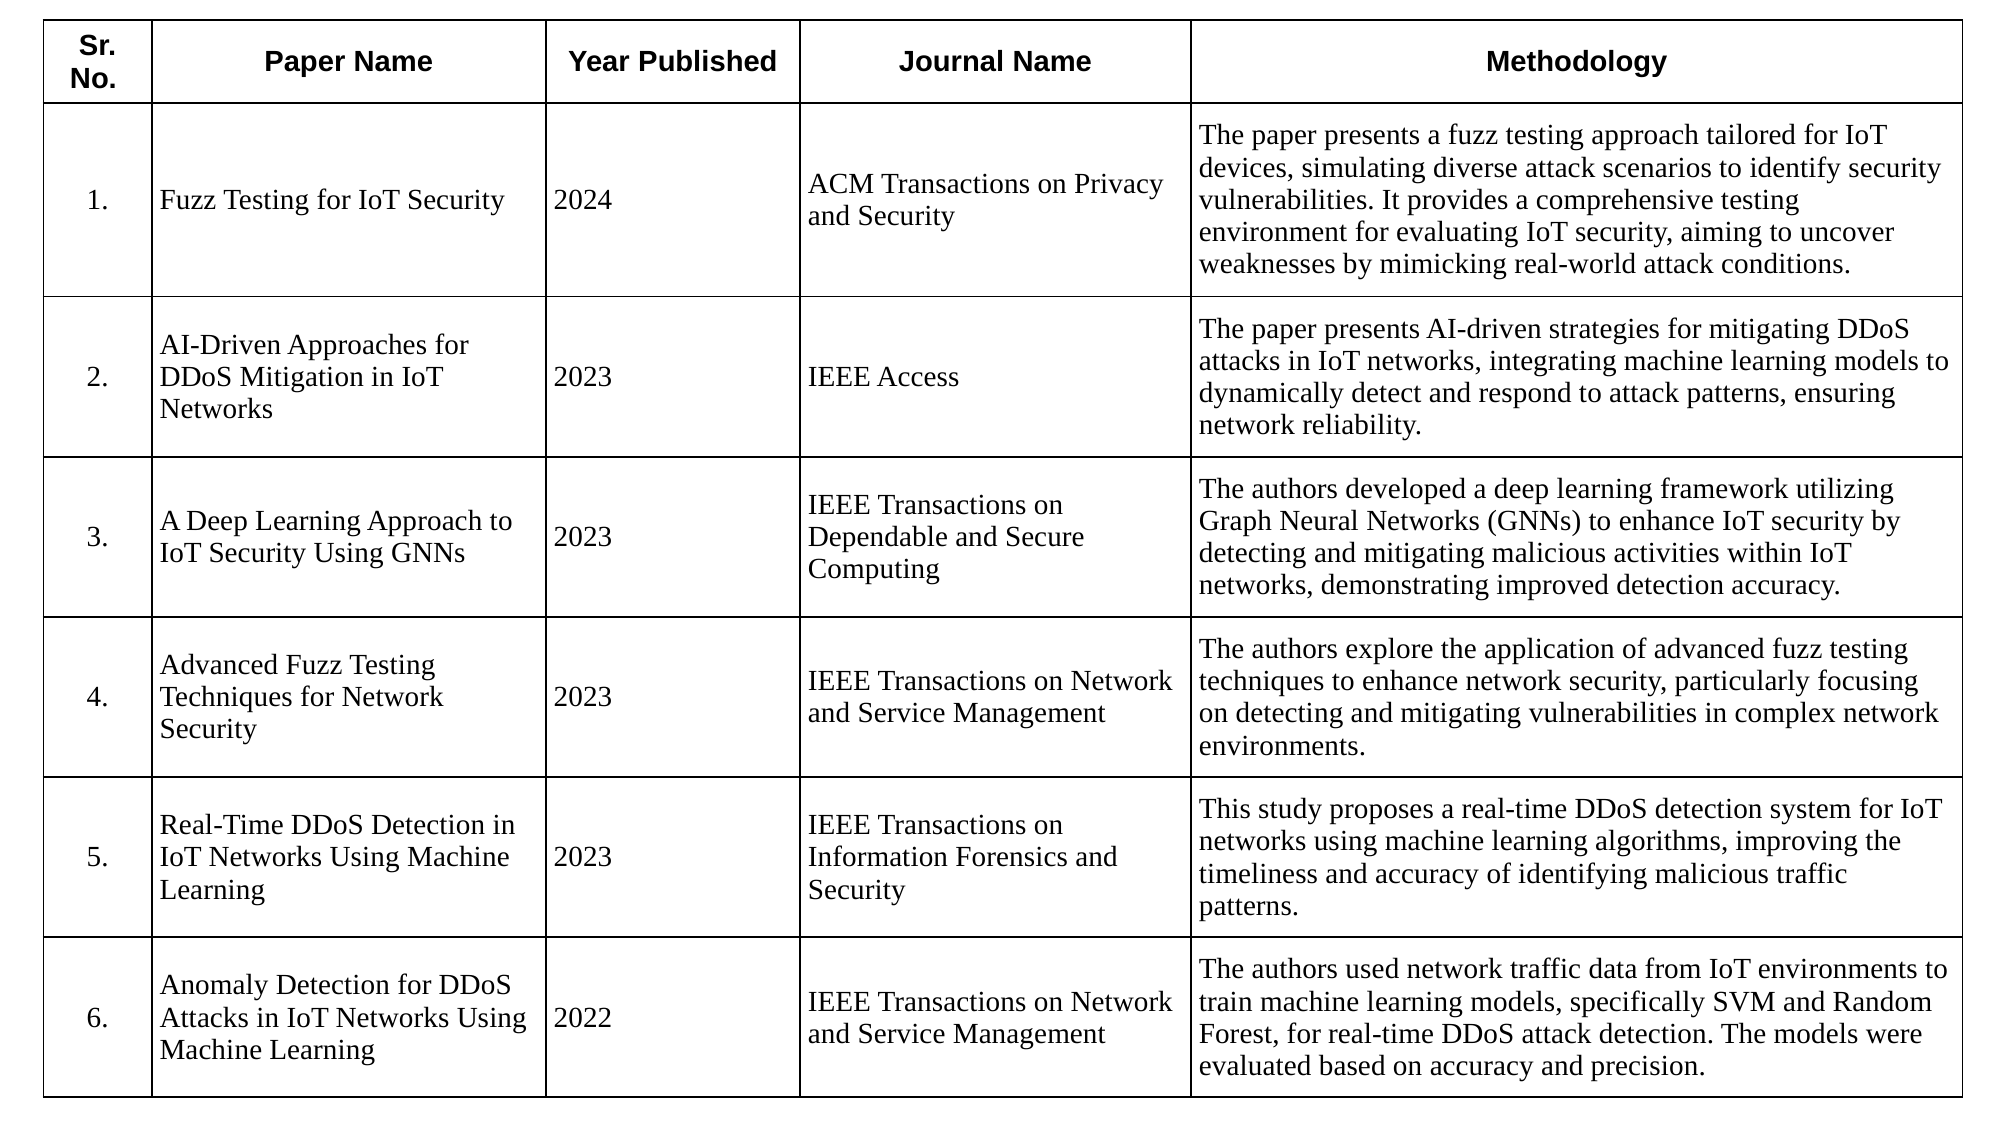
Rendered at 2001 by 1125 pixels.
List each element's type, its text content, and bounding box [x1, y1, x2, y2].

table_cell Real-Time DDoS Detection in IoT Networks Using Machine Learning [153, 778, 545, 936]
table_header Year Published [547, 21, 799, 102]
table_cell The authors explore the application of advanced fuzz testing techniques to enhance network security, particularly focusing on detecting and mitigating vulnerabilities in complex network environments. [1192, 618, 1962, 776]
table_cell 2022 [547, 938, 799, 1096]
table_cell AI-Driven Approaches for DDoS Mitigation in IoT Networks [153, 297, 545, 456]
table_cell This study proposes a real-time DDoS detection system for IoT networks using machine learning algorithms, improving the timeliness and accuracy of identifying malicious traffic patterns. [1192, 778, 1962, 936]
table_cell 6. [44, 938, 151, 1096]
table_cell A Deep Learning Approach to IoT Security Using GNNs [153, 458, 545, 616]
table_cell 2023 [547, 618, 799, 776]
table_cell Fuzz Testing for IoT Security [153, 104, 545, 296]
table_cell 2023 [547, 458, 799, 616]
table_cell IEEE Transactions on Dependable and Secure Computing [801, 458, 1190, 616]
table_header Sr. No. [44, 21, 151, 102]
table_header Journal Name [801, 21, 1190, 102]
table_cell IEEE Transactions on Network and Service Management [801, 938, 1190, 1096]
table_cell 2023 [547, 778, 799, 936]
table_header Paper Name [153, 21, 545, 102]
table_cell ACM Transactions on Privacy and Security [801, 104, 1190, 296]
table_cell 1. [44, 104, 151, 296]
table_cell The authors developed a deep learning framework utilizing Graph Neural Networks (GNNs) to enhance IoT security by detecting and mitigating malicious activities within IoT networks, demonstrating improved detection accuracy. [1192, 458, 1962, 616]
table_cell 2024 [547, 104, 799, 296]
table_header Methodology [1192, 21, 1962, 102]
table_cell Advanced Fuzz Testing Techniques for Network Security [153, 618, 545, 776]
table_cell 5. [44, 778, 151, 936]
table_cell 4. [44, 618, 151, 776]
table_cell IEEE Transactions on Information Forensics and Security [801, 778, 1190, 936]
table_cell 2. [44, 297, 151, 456]
table_cell 2023 [547, 297, 799, 456]
table_cell 3. [44, 458, 151, 616]
table_cell The paper presents AI-driven strategies for mitigating DDoS attacks in IoT networks, integrating machine learning models to dynamically detect and respond to attack patterns, ensuring network reliability. [1192, 297, 1962, 456]
table_cell IEEE Access [801, 297, 1190, 456]
table_cell Anomaly Detection for DDoS Attacks in IoT Networks Using Machine Learning [153, 938, 545, 1096]
table_cell The authors used network traffic data from IoT environments to train machine learning models, specifically SVM and Random Forest, for real-time DDoS attack detection. The models were evaluated based on accuracy and precision. [1192, 938, 1962, 1096]
table_cell The paper presents a fuzz testing approach tailored for IoT devices, simulating diverse attack scenarios to identify security vulnerabilities. It provides a comprehensive testing environment for evaluating IoT security, aiming to uncover weaknesses by mimicking real-world attack conditions. [1192, 104, 1962, 296]
table_cell IEEE Transactions on Network and Service Management [801, 618, 1190, 776]
